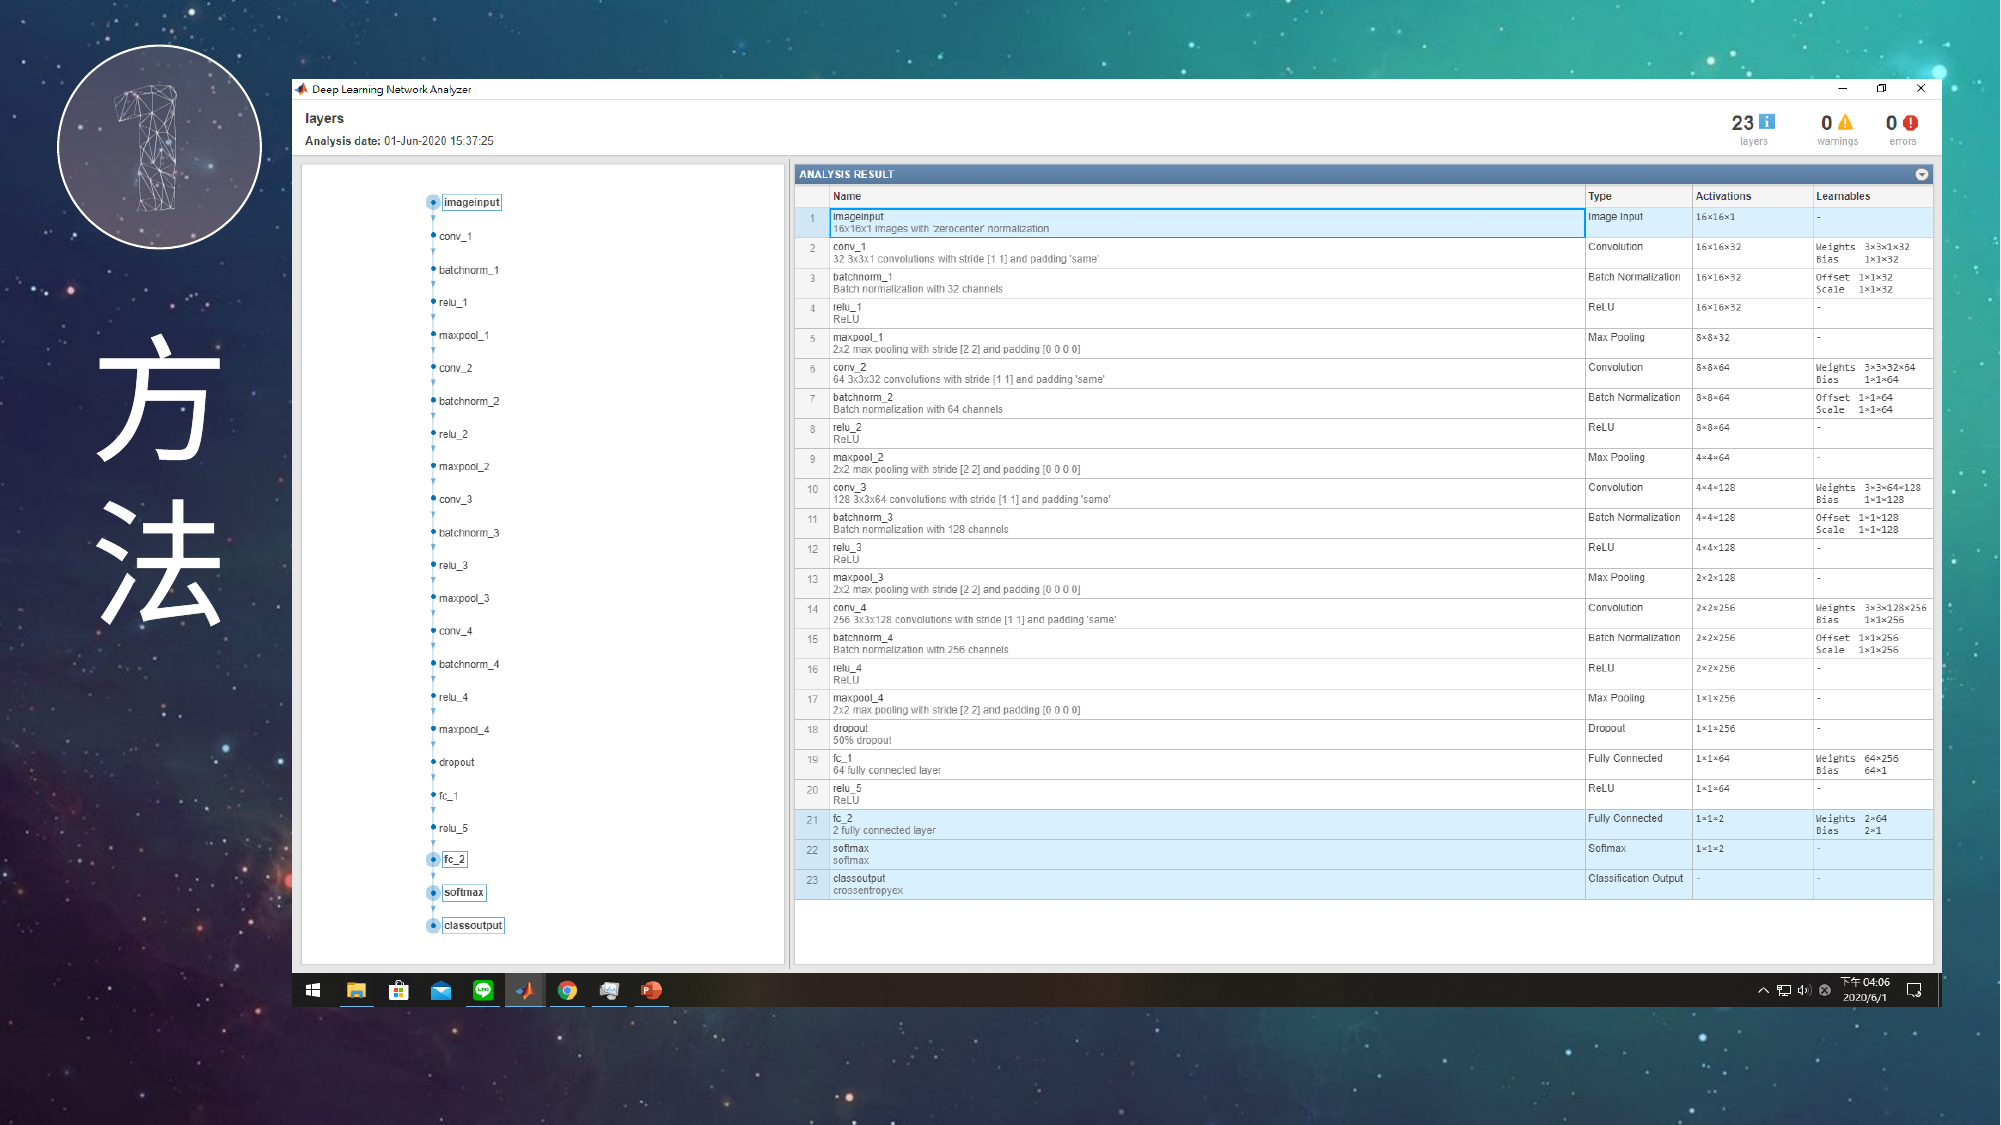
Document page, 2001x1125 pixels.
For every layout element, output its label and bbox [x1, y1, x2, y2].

picture [0, 0, 2000, 1125]
text_box [58, 45, 261, 669]
